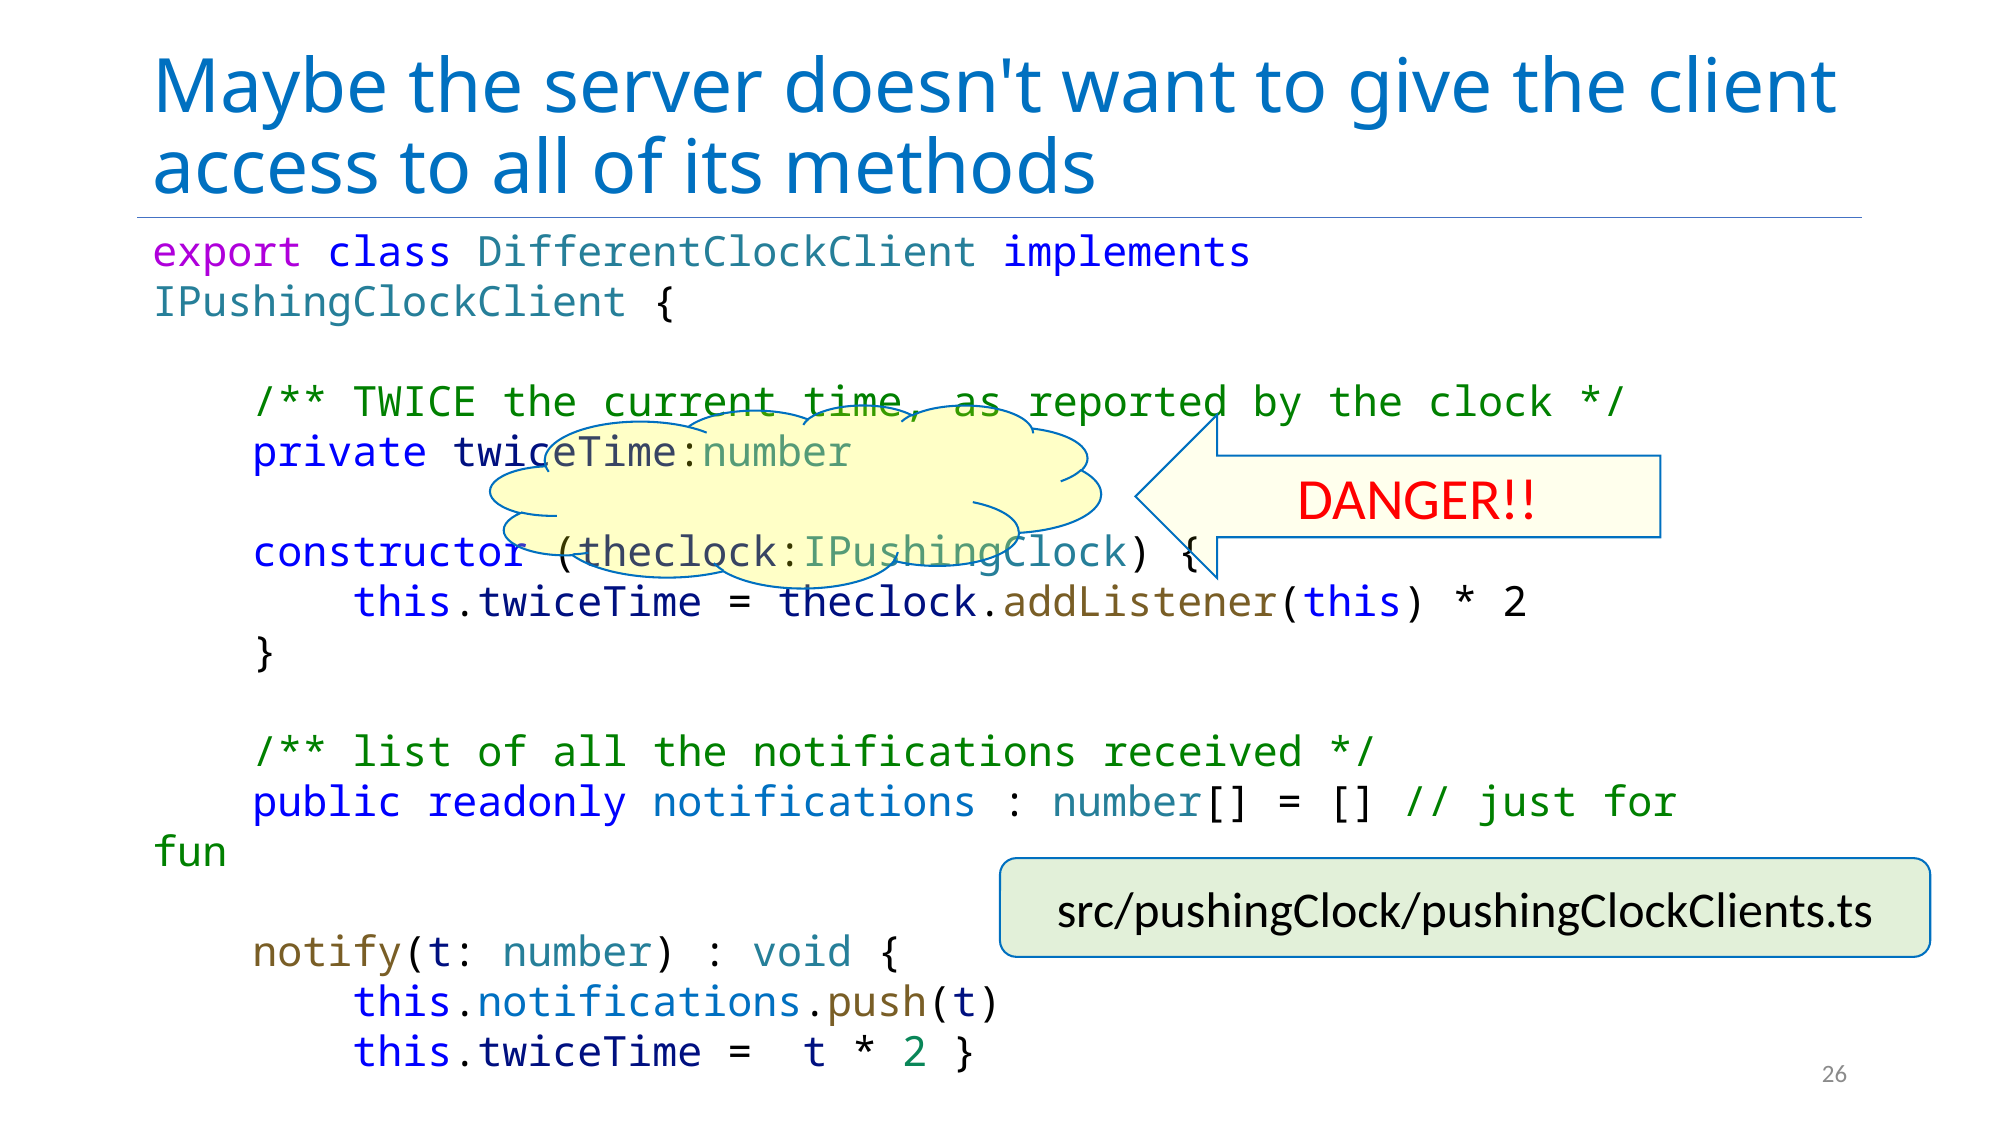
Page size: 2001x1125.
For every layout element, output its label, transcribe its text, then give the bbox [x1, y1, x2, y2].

slide_number 26 [1722, 1042, 1863, 1103]
text_box [488, 404, 1103, 590]
text_box src/pushingClock/pushingClockClients.ts [998, 857, 1932, 958]
text_box DANGER!! [1133, 412, 1662, 581]
text_box export class DifferentClockClient implements IPushingClockClient { /** TWICE the current time, as reported by the clock */ private twiceTime:number constructor (theclock:IPushingClock) { this.twiceTime = theclock.addListener(this) * 2 } /** list of all the notifications received */ public readonly notifications : number[] = [] // just for fun notify(t: number) : void { this.notifications.push(t) this.twiceTime = t * 2 } time : number { return (this.twiceTime / 2) } } [136, 216, 1722, 1125]
title Maybe the server doesn't want to give the client access to all of its methods [137, 0, 1863, 218]
